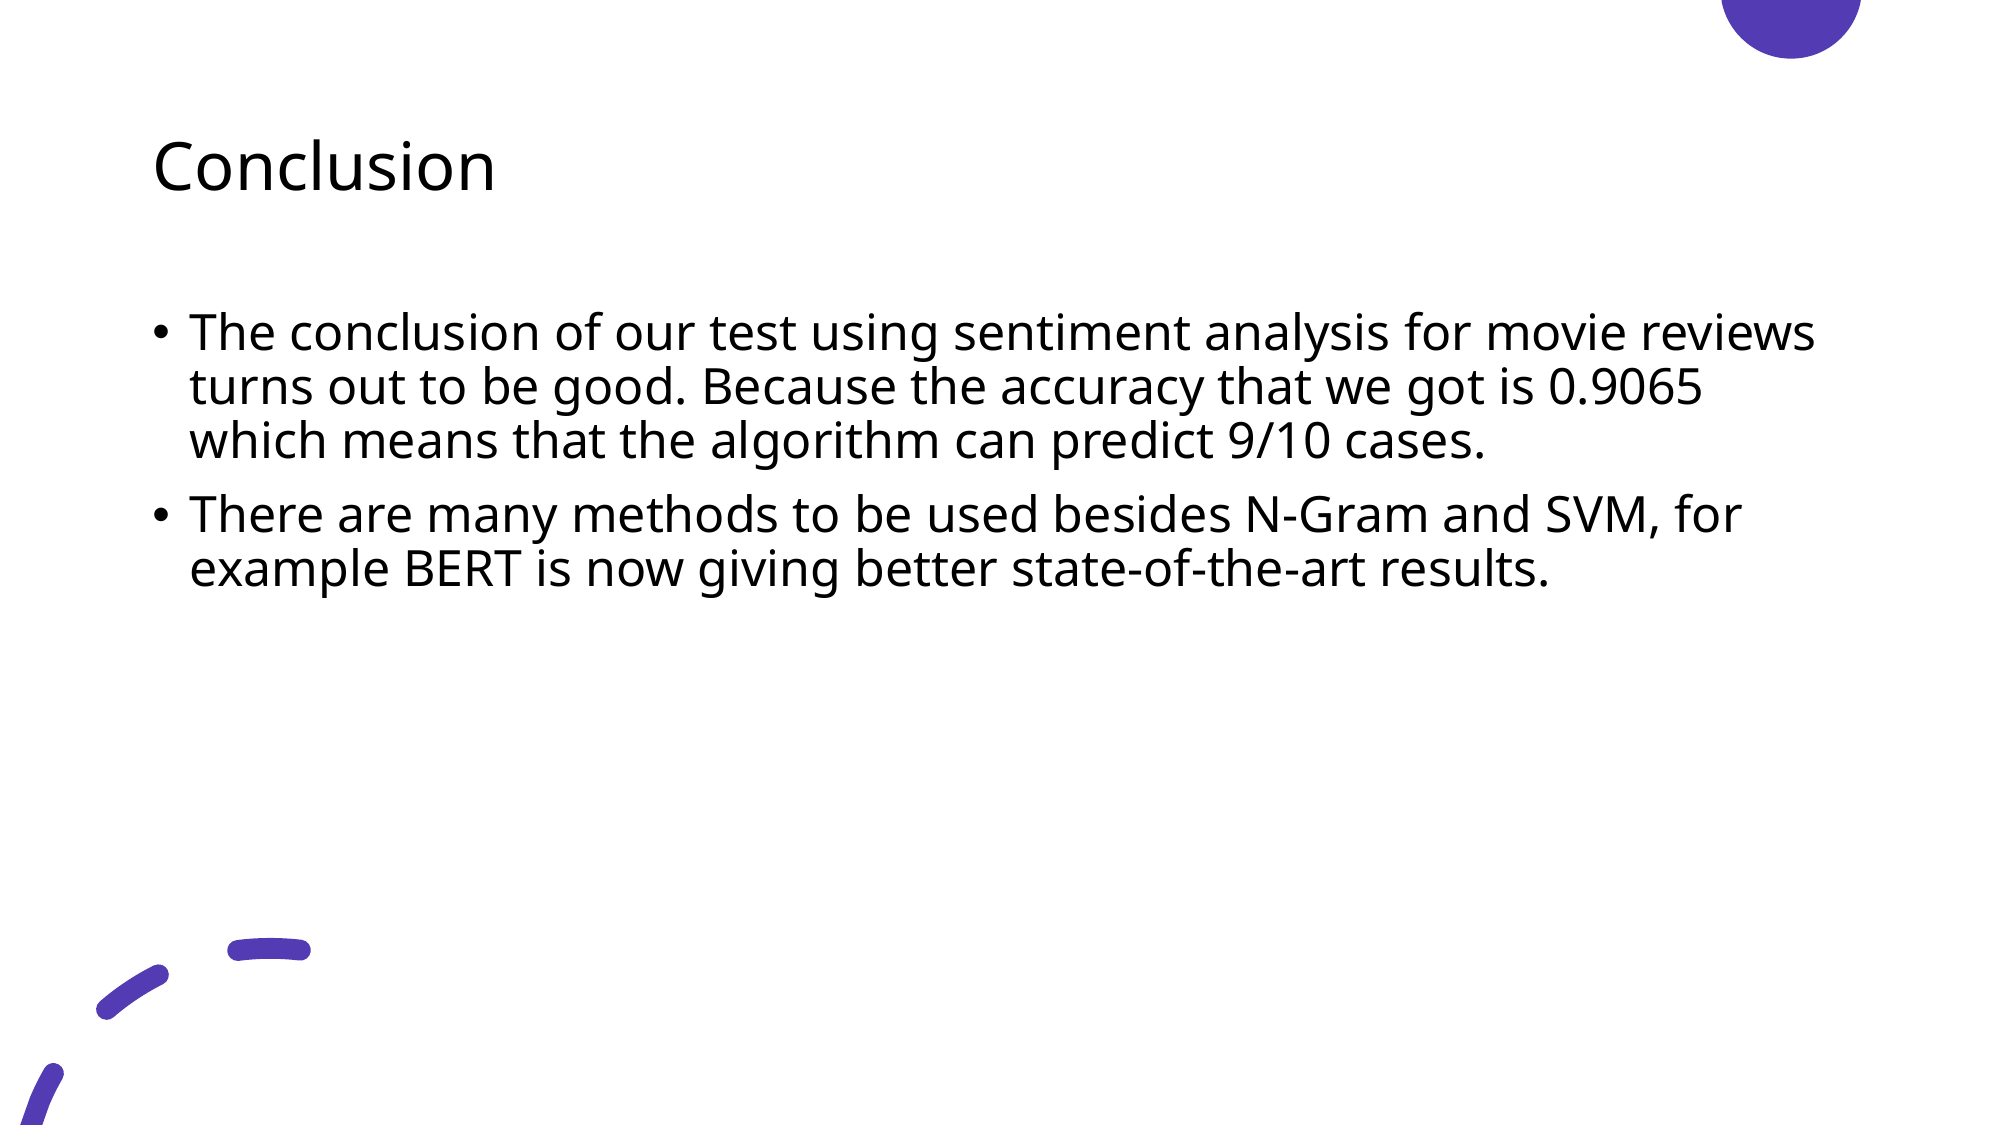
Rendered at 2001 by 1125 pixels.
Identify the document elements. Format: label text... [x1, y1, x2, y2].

list The conclusion of our test using sentiment analysis for movie reviews turns out to be good. Because the accuracy that we got is 0.9065 which means that the algorithm can predict 9/10 cases. There are many methods to be used besides N-Gram and SVM, for example BERT is now giving better state-of-the-art results. [137, 299, 1863, 933]
title Conclusion [137, 59, 1863, 278]
